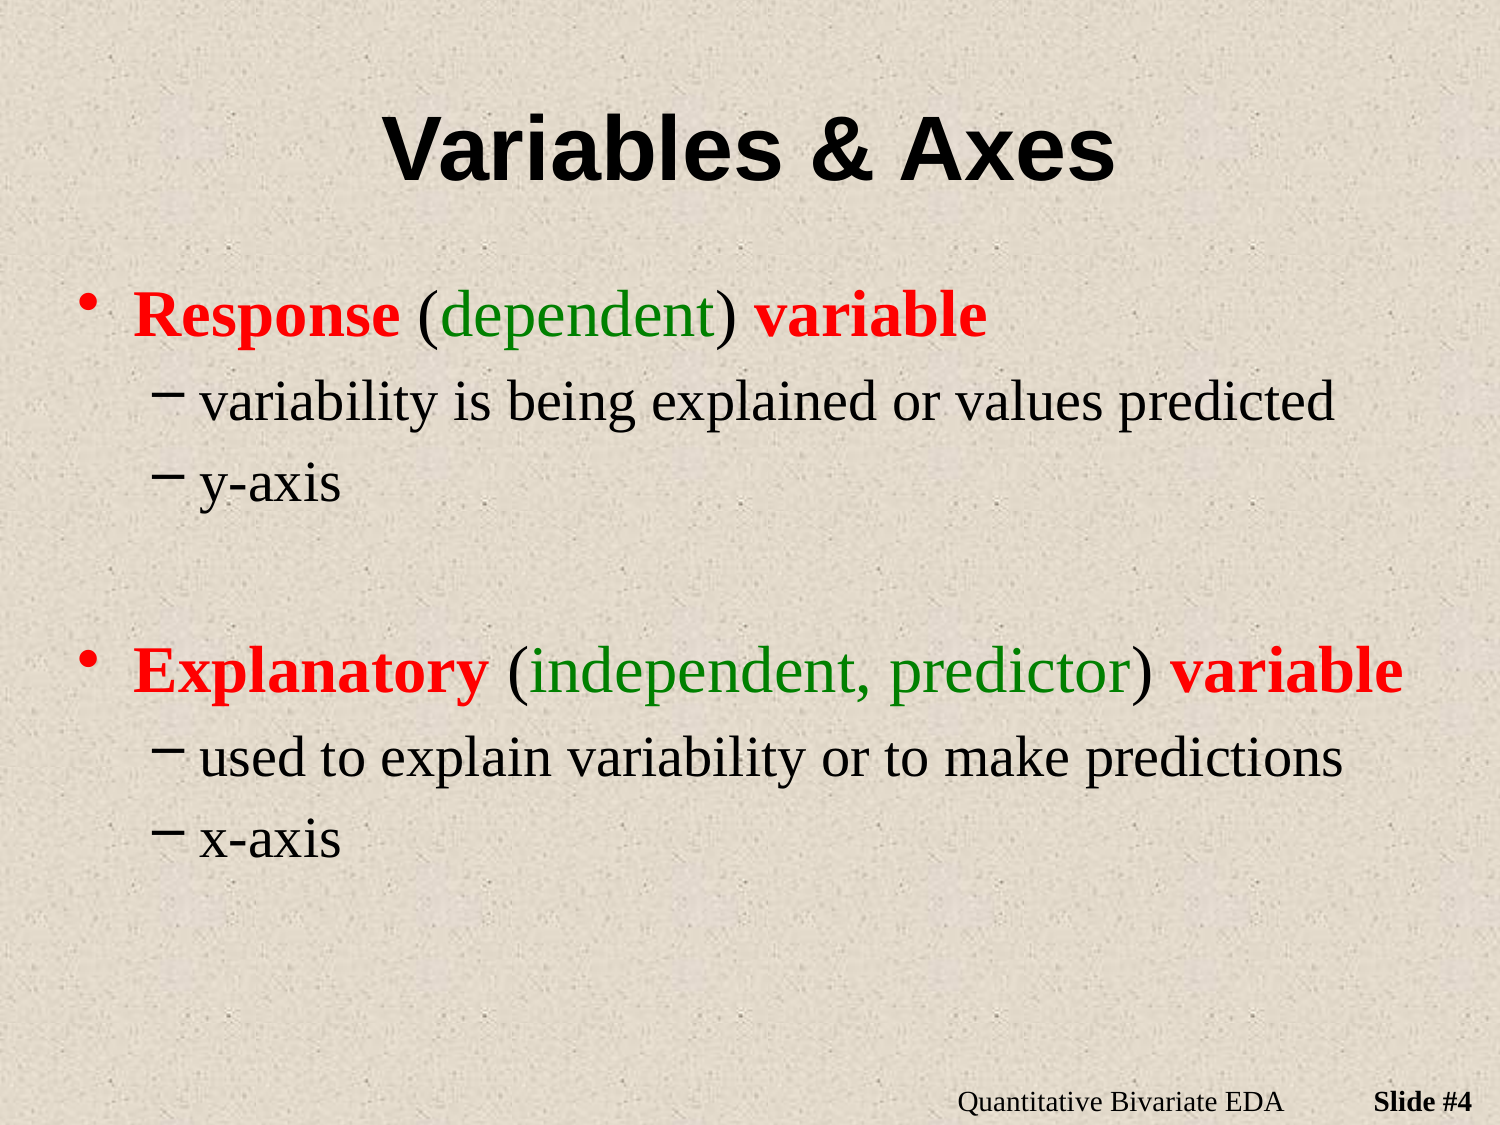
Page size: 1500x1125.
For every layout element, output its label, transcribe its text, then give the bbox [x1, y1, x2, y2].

title Variables & Axes [112, 49, 1388, 238]
slide_number Slide #4 [1299, 1074, 1488, 1113]
picture [0, 0, 1500, 1125]
footer Quantitative Bivariate EDA [824, 1074, 1299, 1113]
list Response (dependent) variable variability is being explained or values predicted y-axis Explanatory (independent, predictor) variable used to explain variability or to make predictions x-axis [62, 262, 1451, 938]
